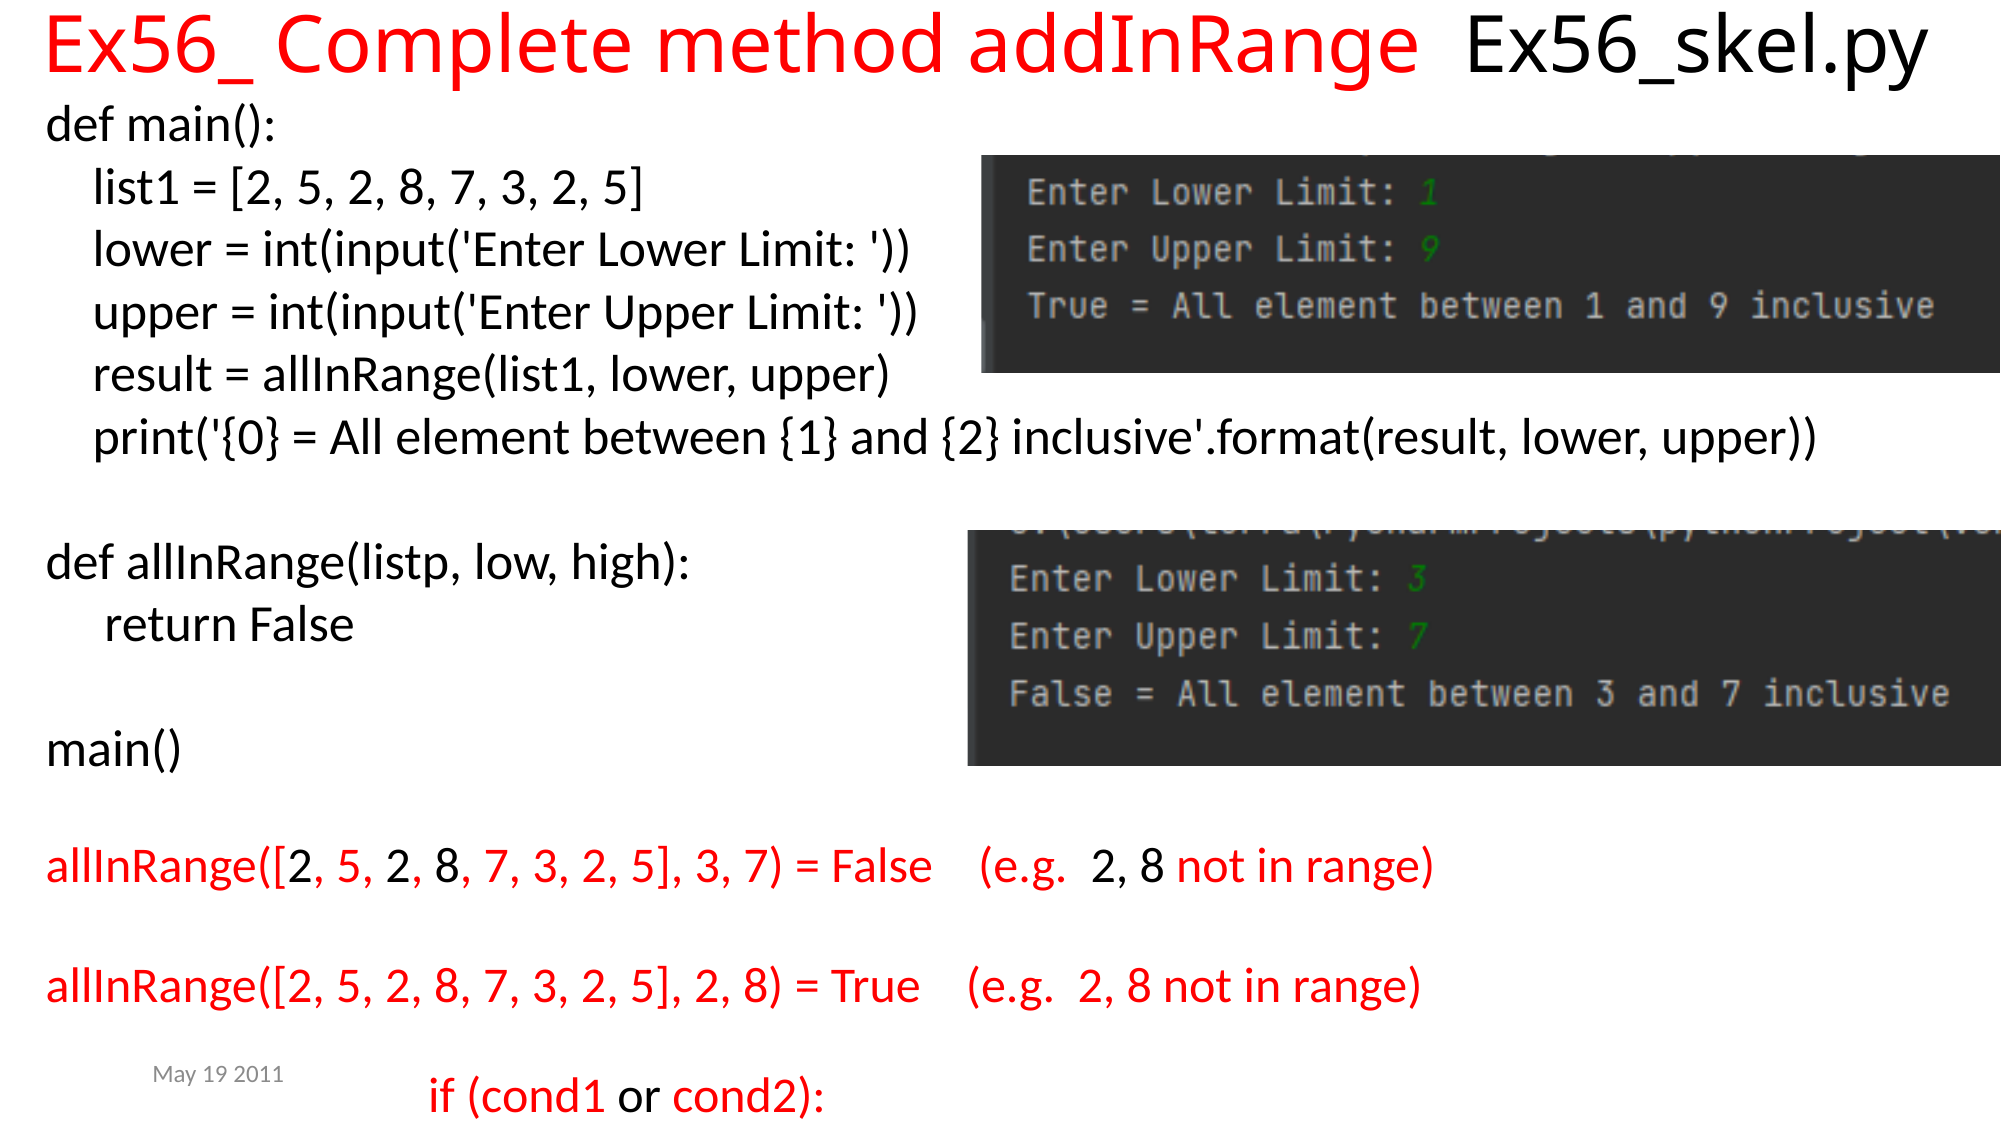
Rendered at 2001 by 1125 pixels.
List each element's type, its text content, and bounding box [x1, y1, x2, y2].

title Ex56_ Complete method addInRange Ex56_skel.py [27, 0, 1973, 156]
picture [981, 155, 2000, 373]
picture [967, 529, 2001, 766]
text_box def main(): list1 = [2, 5, 2, 8, 7, 3, 2, 5] lower = int(input('Enter Lower Limit: ')) upper = int(input('Enter Upper Limit: ')) result = allInRange(list1, lower, upper) print('{0} = All element between {1} and {2} inclusive'.format(result, lower, upper)) def allInRange(listp, low, high): return False main() allInRange([2, 5, 2, 8, 7, 3, 2, 5], 3, 7) = False (e.g. 2, 8 not in range) allInRange([2, 5, 2, 8, 7, 3, 2, 5], 2, 8) = True (e.g. 2, 8 not in range) if (cond1 or cond2): [30, 82, 1835, 1125]
